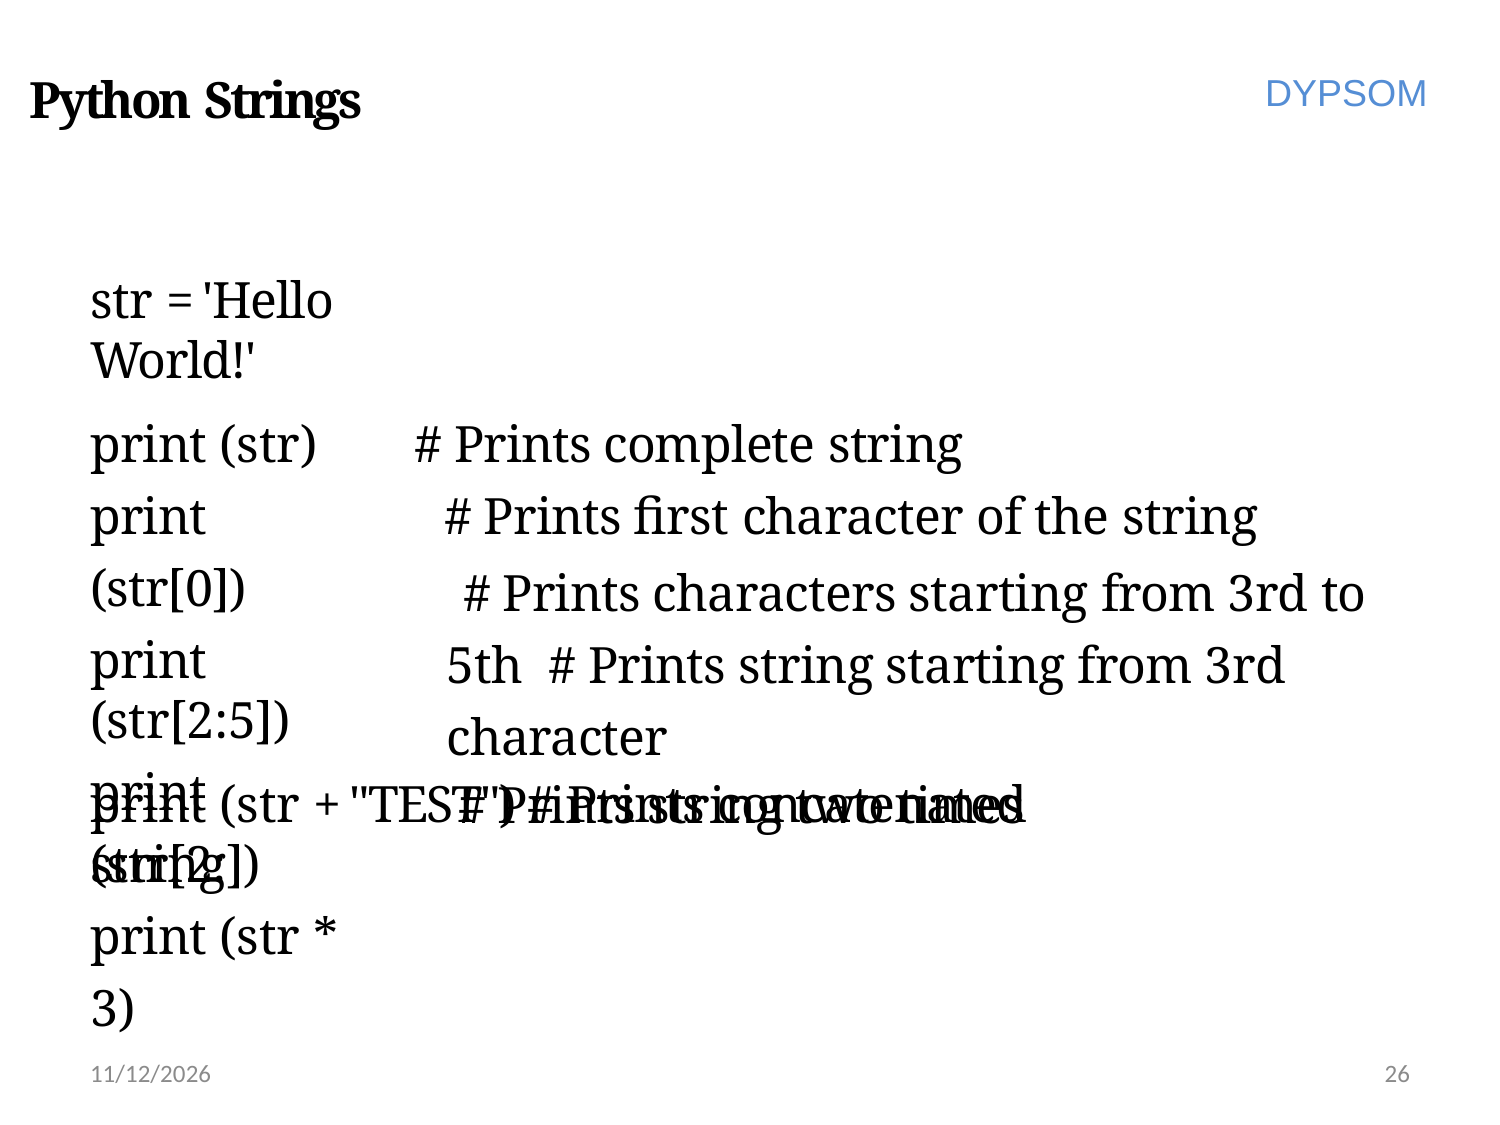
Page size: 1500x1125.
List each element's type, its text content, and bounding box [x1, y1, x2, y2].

slide_number 26 [1074, 1042, 1425, 1103]
text_box str = 'Hello World!' [87, 266, 494, 389]
text_box print (str) print (str[0]) print (str[2:5]) print (str[2:]) print (str * 3) [87, 398, 411, 770]
text_box DYPSOM [1263, 66, 1474, 161]
text_box print (str + "TEST") # Prints concatenated string [87, 770, 1123, 893]
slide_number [75, 1042, 425, 1103]
text_box # Prints complete string # Prints first character of the string # Prints characters starting from 3rd to 5th # Prints string starting from 3rd character # Prints string two times [412, 398, 1387, 833]
text_box print (str) print (str[0]) print (str[2:5]) print (str[2:]) print (str * 3) [87, 893, 411, 1037]
title Python Strings [24, 2, 366, 193]
